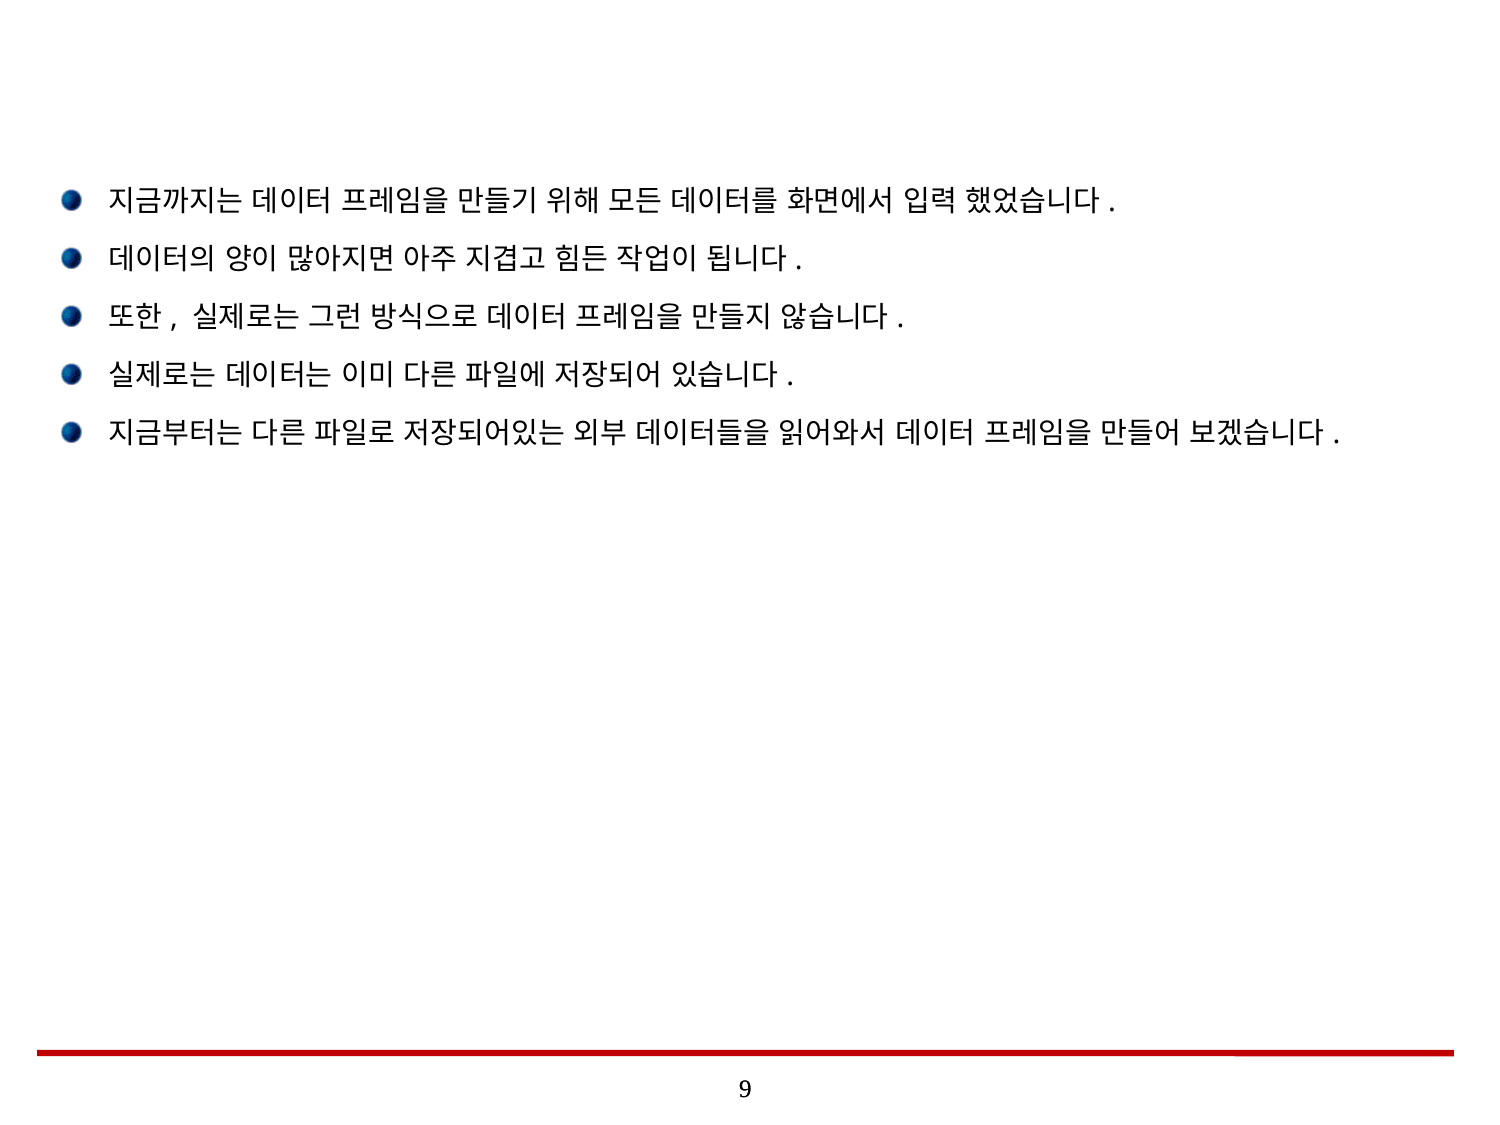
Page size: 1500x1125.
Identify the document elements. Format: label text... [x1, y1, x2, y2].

picture [61, 421, 82, 443]
list 지금까지는 데이터 프레임을 만들기 위해 모든 데이터를 화면에서 입력 했었습니다. 데이터의 양이 많아지면 아주 지겹고 힘든 작업이 됩니다. 또한, 실제로는 그런 방식으로 데이터 프레임을 만들지 않습니다. 실제로는 데이터는 이미 다른 파일에 저장되어 있습니다. 지금부터는 다른 파일로 저장되어있는 외부 데이터들을 읽어와서 데이터 프레임을 만들어 보겠습니다. [45, 167, 1455, 714]
picture [61, 305, 82, 327]
picture [61, 189, 82, 211]
picture [61, 363, 82, 385]
picture [61, 247, 82, 269]
